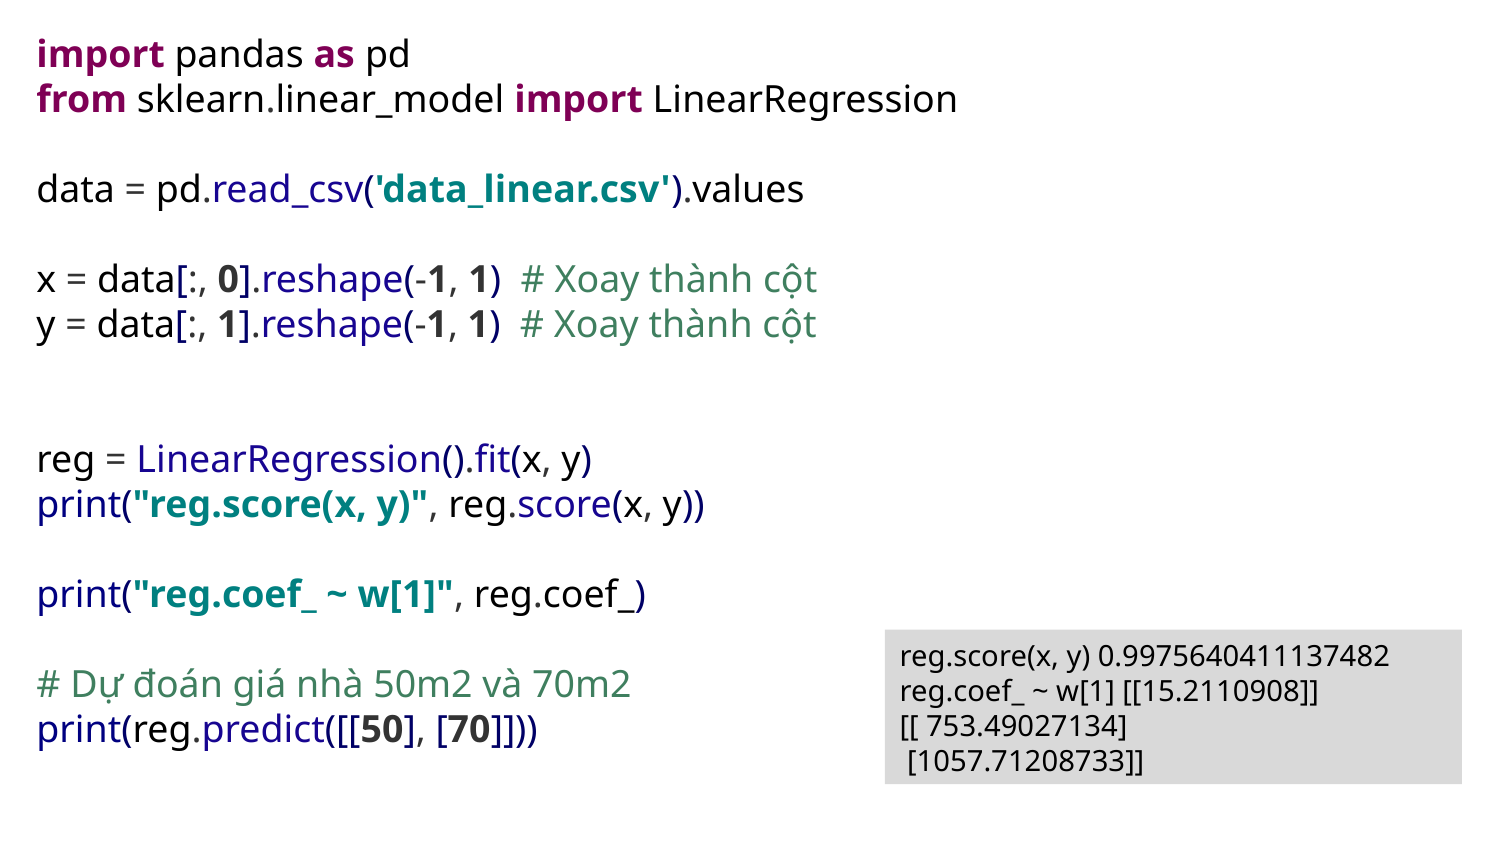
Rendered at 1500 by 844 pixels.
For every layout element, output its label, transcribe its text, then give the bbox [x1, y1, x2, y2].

text_box reg.score(x, y) 0.9975640411137482 reg.coef_ ~ w[1] [[15.2110908]] [[ 753.49027134] [1057.71208733]] [884, 629, 1462, 785]
text_box import pandas as pd from sklearn.linear_model import LinearRegression data = pd.read_csv('data_linear.csv').values x = data[:, 0].reshape(-1, 1) # Xoay thành cột y = data[:, 1].reshape(-1, 1) # Xoay thành cột reg = LinearRegression().fit(x, y) print("reg.score(x, y)", reg.score(x, y)) print("reg.coef_ ~ w[1]", reg.coef_) # Dự đoán giá nhà 50m2 và 70m2 print(reg.predict([[50], [70]])) [21, 22, 1188, 757]
